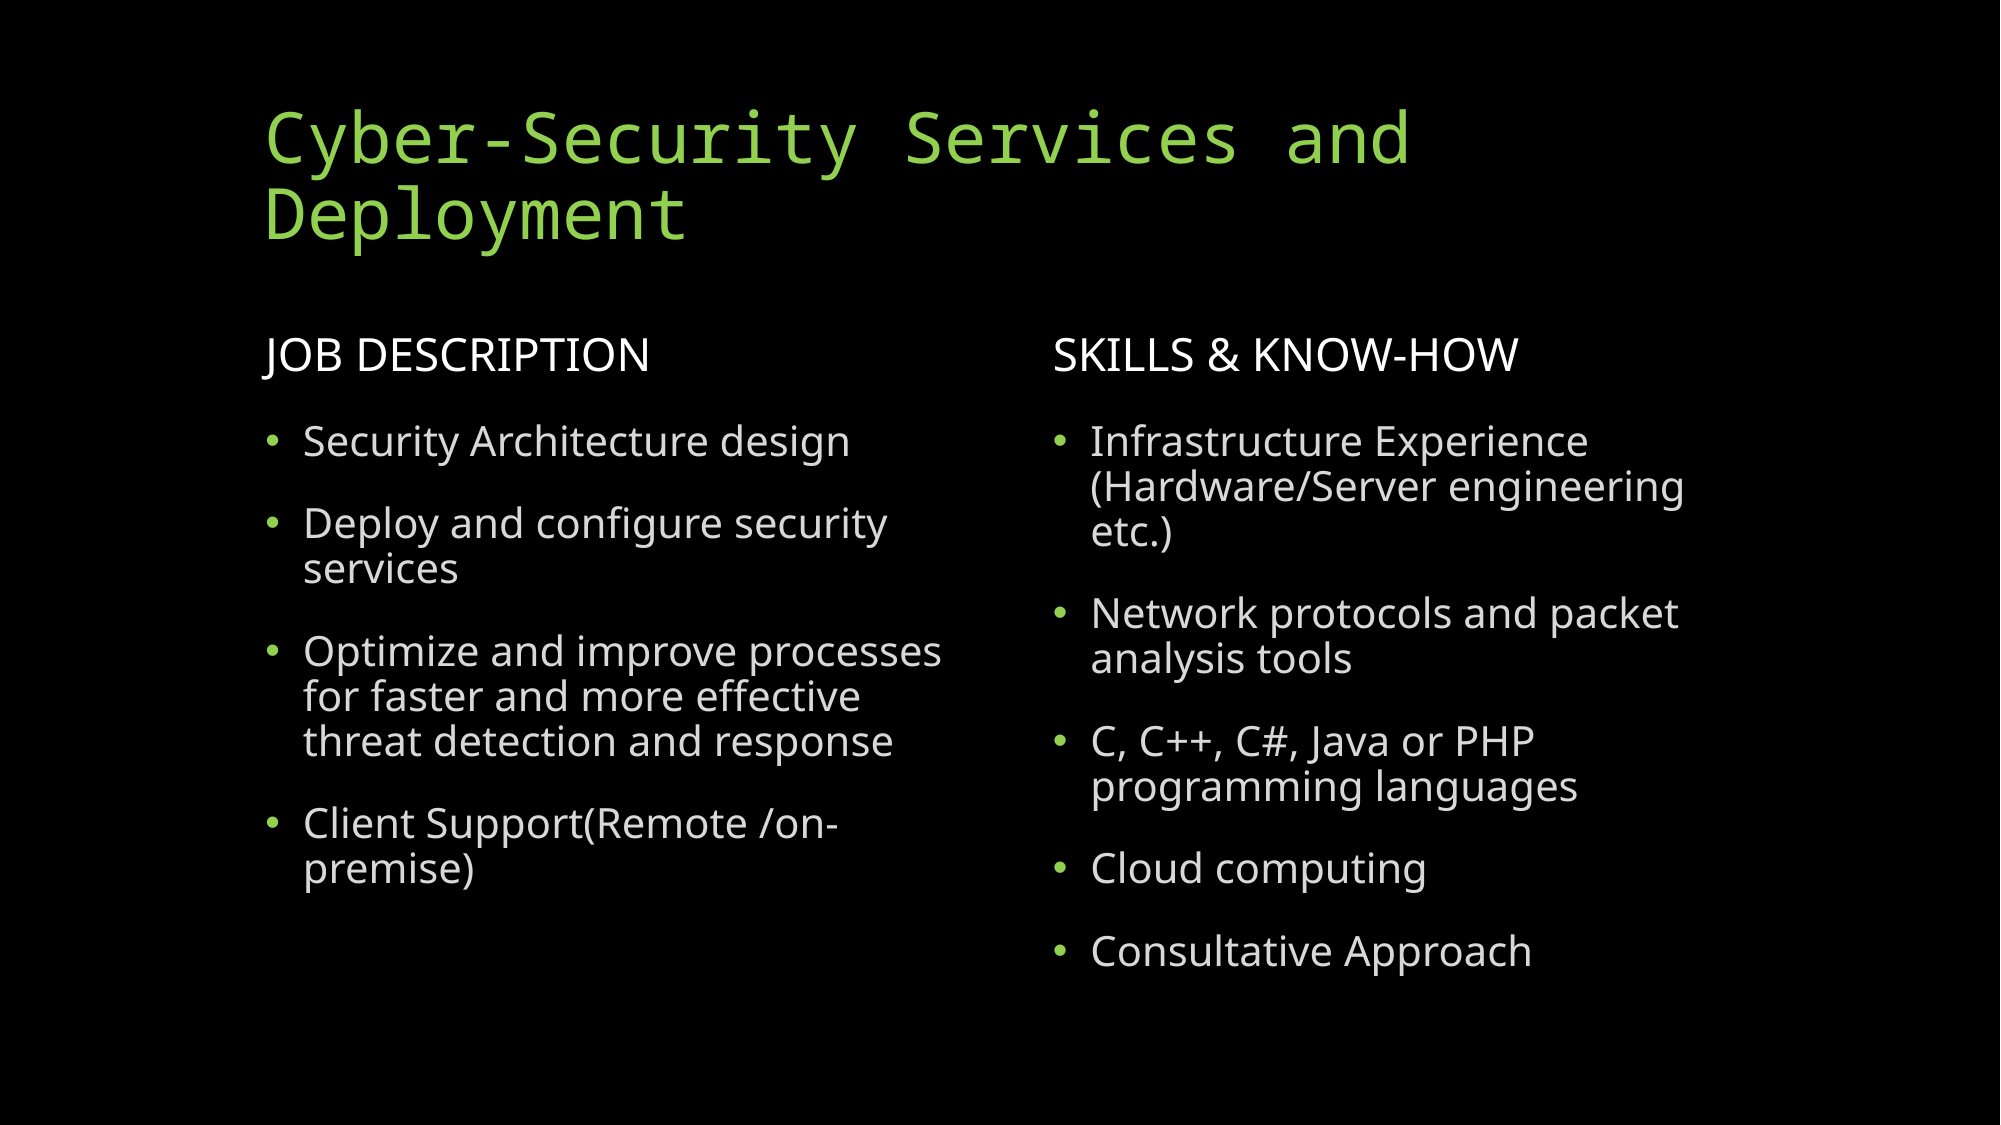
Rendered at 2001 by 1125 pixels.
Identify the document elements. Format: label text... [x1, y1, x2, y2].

title Cyber-Security Services and Deployment [249, 75, 1750, 263]
list Security Architecture design Deploy and configure security services Optimize and improve processes for faster and more effective threat detection and response Client Support(Remote /on-premise) [250, 412, 963, 1000]
list SKILLS & KNOW-HOW [1038, 299, 1751, 412]
list Infrastructure Experience (Hardware/Server engineering etc.) Network protocols and packet analysis tools C, C++, C#, Java or PHP programming languages Cloud computing Consultative Approach [1038, 412, 1751, 1000]
list JOB DESCRIPTION [250, 299, 963, 412]
